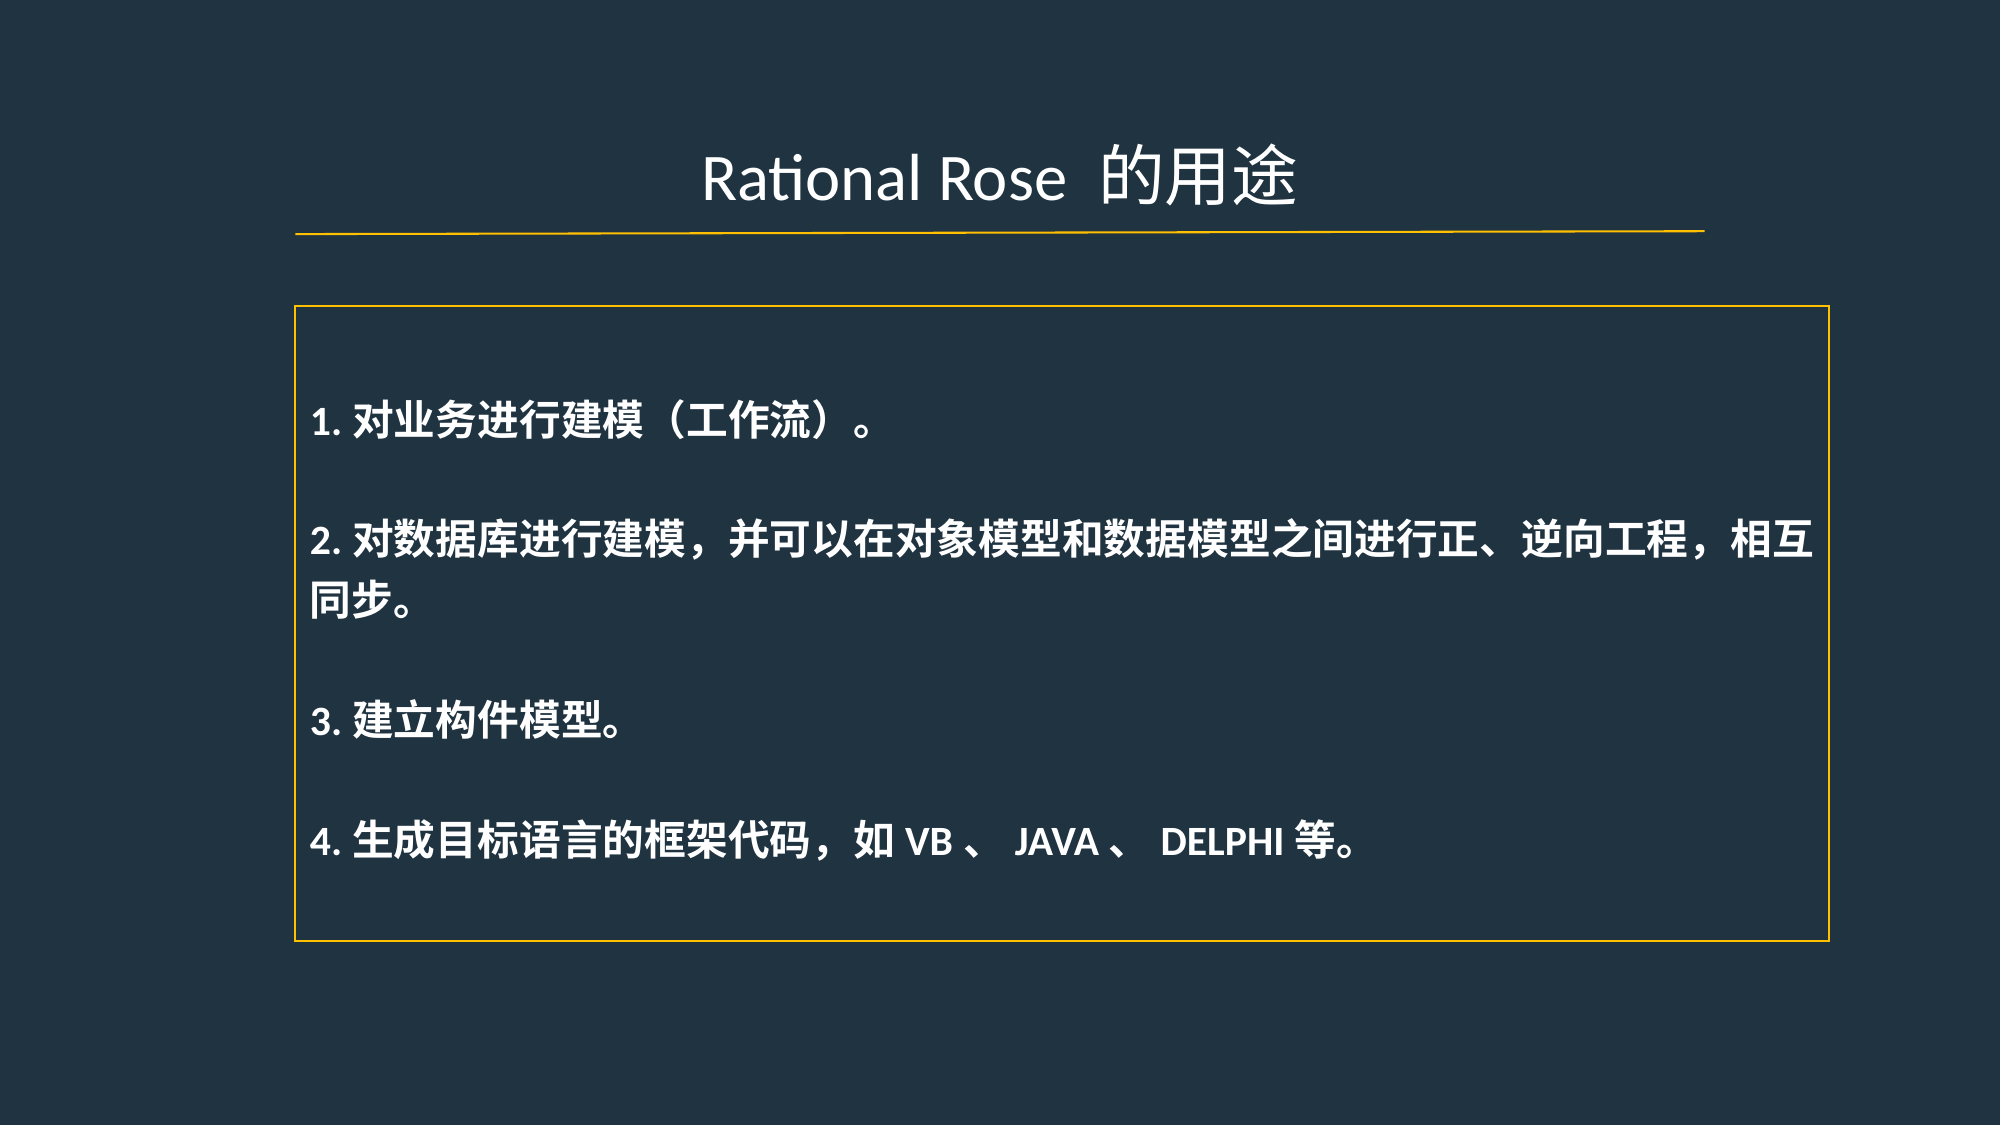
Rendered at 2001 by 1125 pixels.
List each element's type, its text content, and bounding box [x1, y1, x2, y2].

text_box 1.对业务进行建模（工作流）。 2.对数据库进行建模，并可以在对象模型和数据模型之间进行正、逆向工程，相互同步。 3.建立构件模型。 4.生成目标语言的框架代码，如VB、JAVA、DELPHI等。 [294, 305, 1830, 941]
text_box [295, 231, 1705, 235]
text_box Rational Rose 的用途 [277, 126, 1722, 222]
